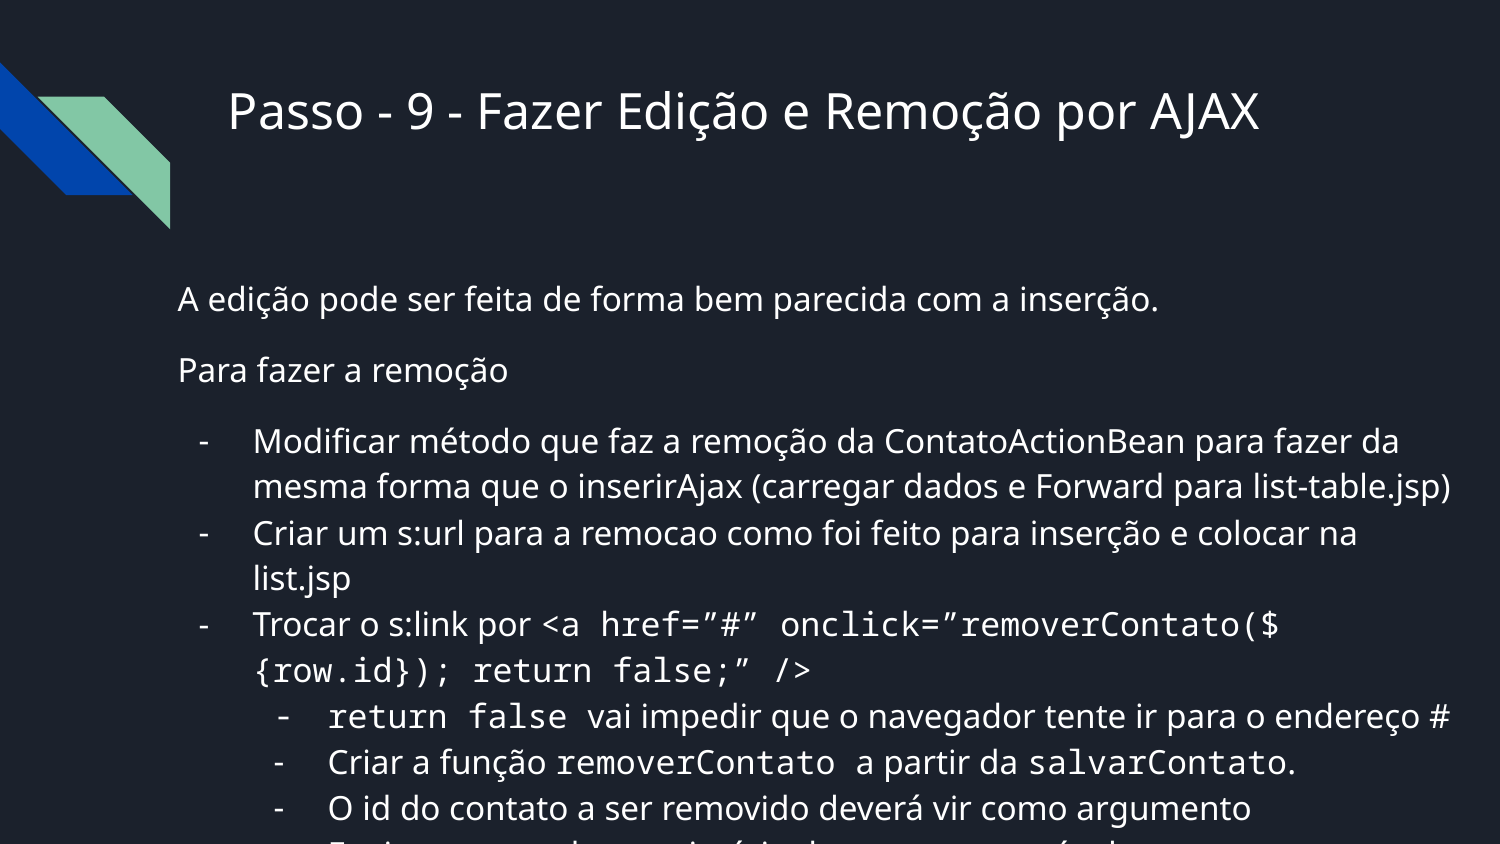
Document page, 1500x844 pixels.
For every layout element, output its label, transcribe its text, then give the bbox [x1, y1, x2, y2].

list A edição pode ser feita de forma bem parecida com a inserção. Para fazer a remoção Modificar método que faz a remoção da ContatoActionBean para fazer da mesma forma que o inserirAjax (carregar dados e Forward para list-table.jsp) Criar um s:url para a remocao como foi feito para inserção e colocar na list.jsp Trocar o s:link por <a href=”#” onclick=”removerContato(${row.id}); return false;” /> return false vai impedir que o navegador tente ir para o endereço # Criar a função removerContato a partir da salvarContato. O id do contato a ser removido deverá vir como argumento Enviar apenas chave primária do contato através do params [162, 257, 1469, 831]
title Passo - 9 - Fazer Edição e Remoção por AJAX [212, 64, 1368, 215]
